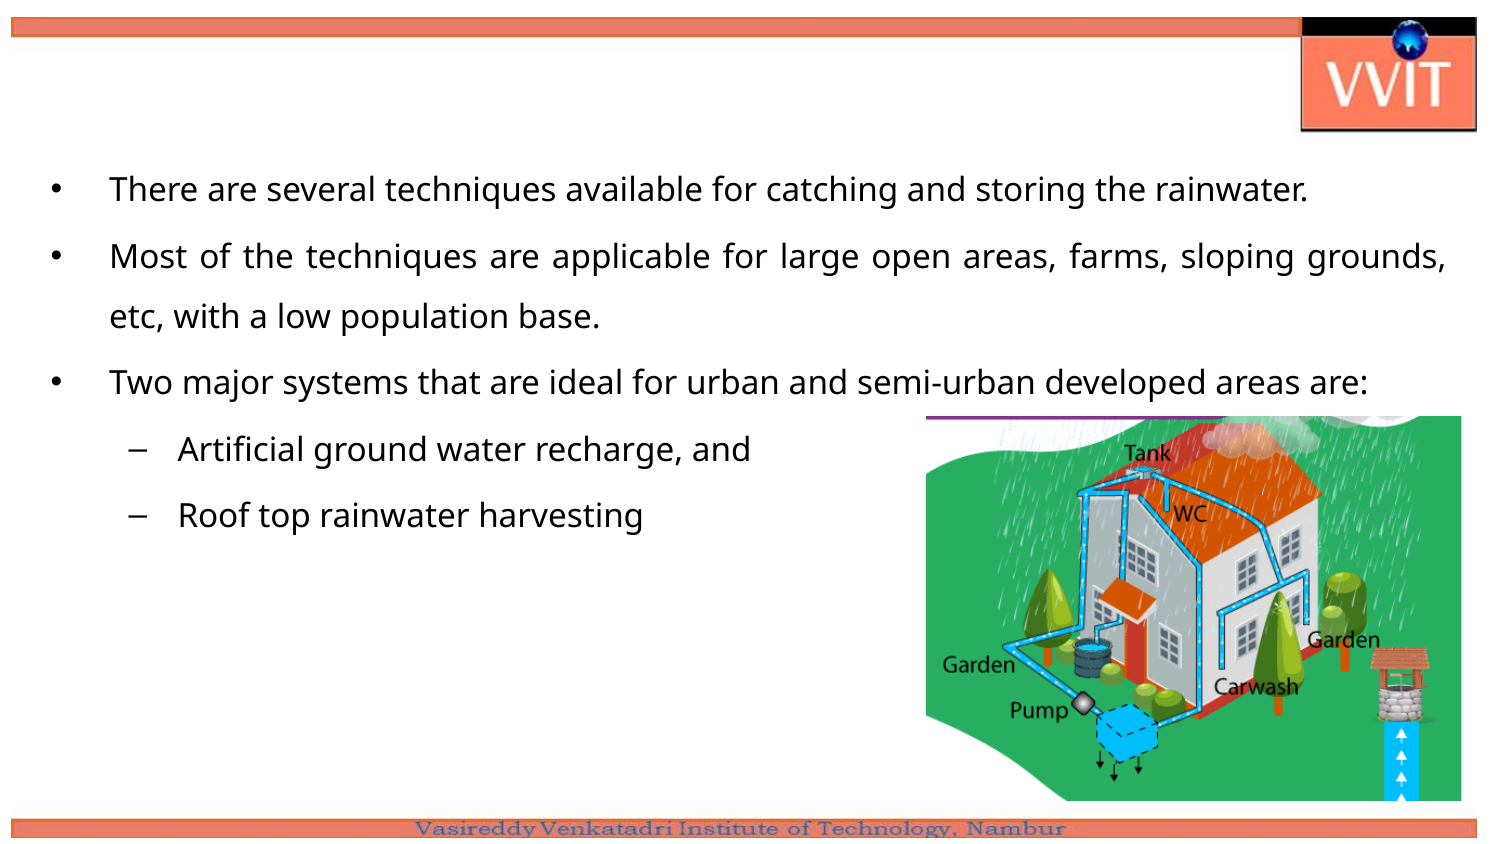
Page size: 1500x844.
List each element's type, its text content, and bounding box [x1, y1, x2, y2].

picture [11, 17, 1477, 838]
list There are several techniques available for catching and storing the rainwater. Most of the techniques are applicable for large open areas, farms, sloping grounds, etc, with a low population base. Two major systems that are ideal for urban and semi-urban developed areas are: Artificial ground water recharge, and Roof top rainwater harvesting [35, 140, 1465, 809]
